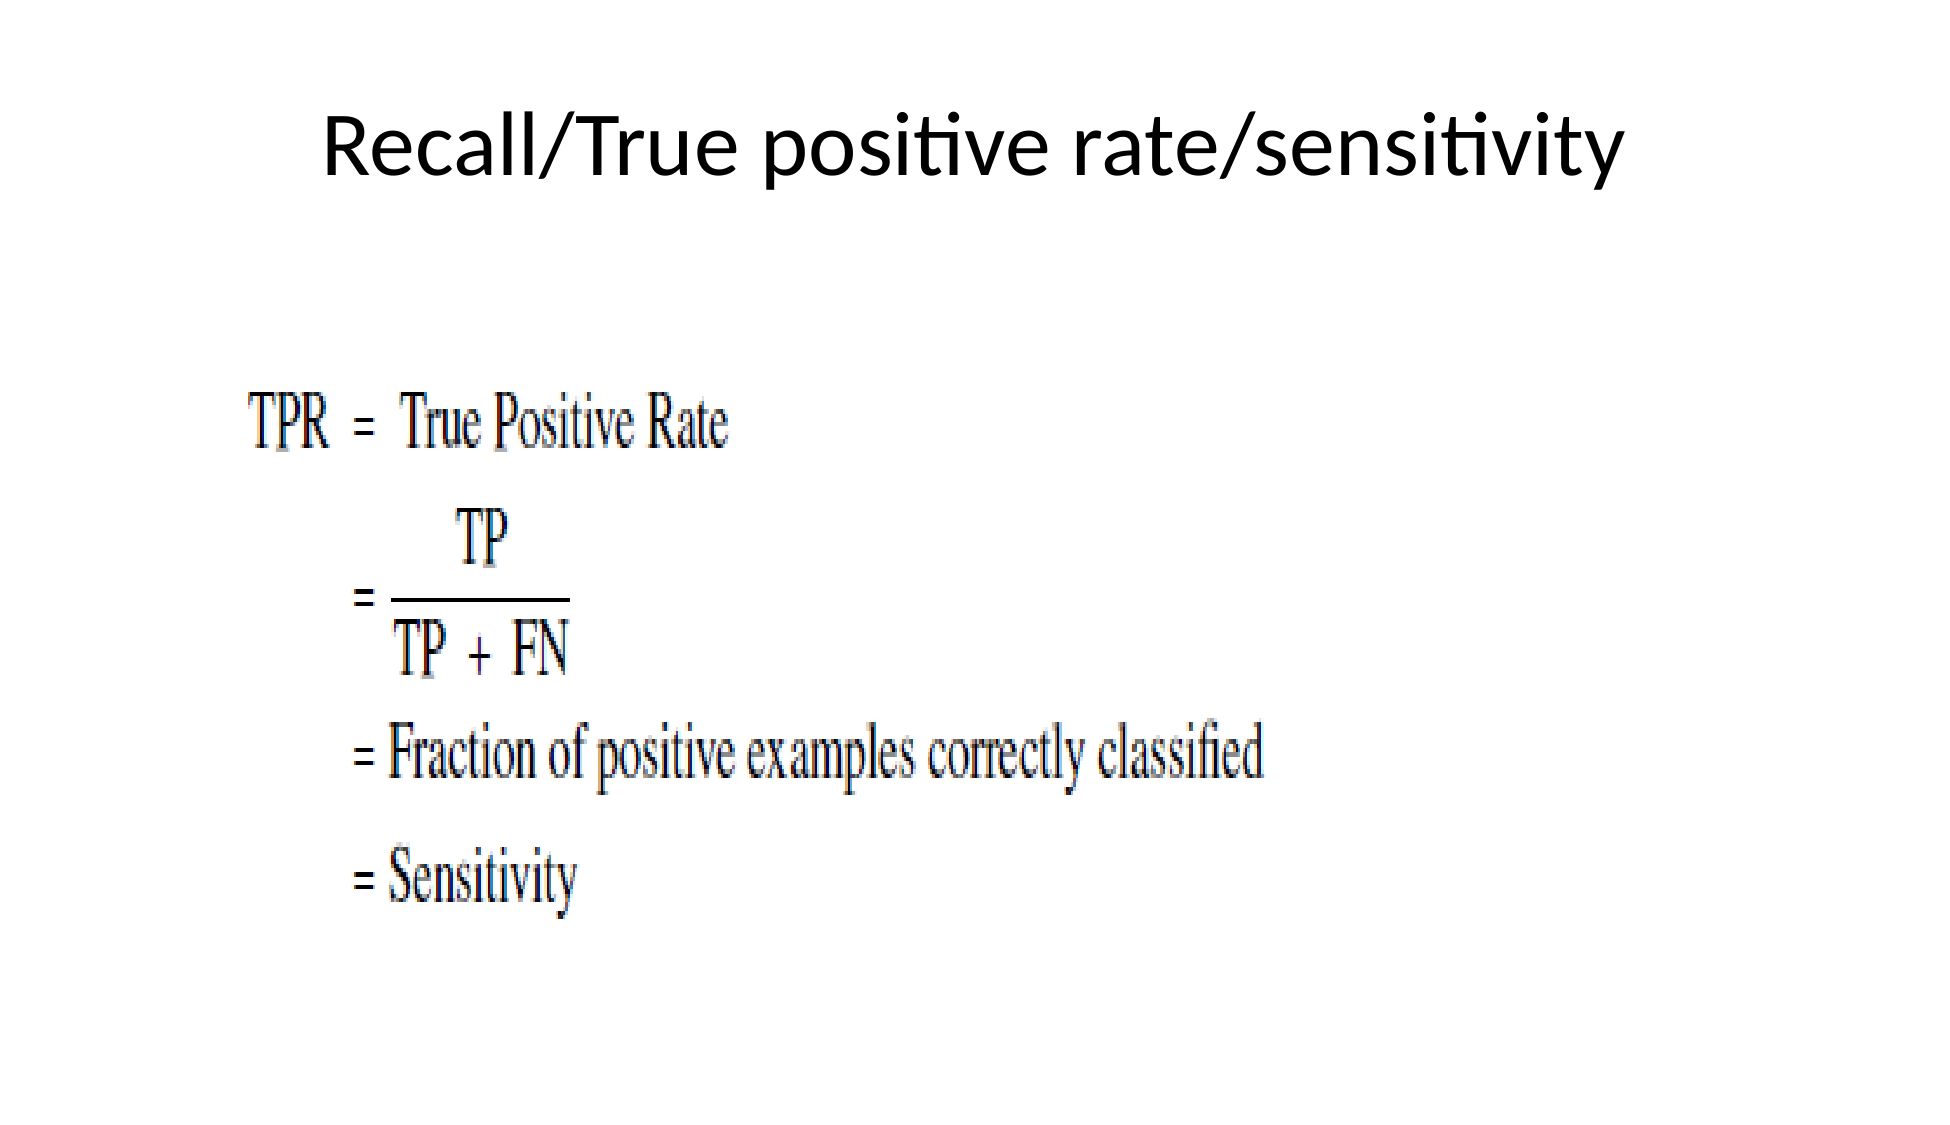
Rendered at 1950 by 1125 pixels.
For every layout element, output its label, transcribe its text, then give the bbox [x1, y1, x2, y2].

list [224, 324, 1349, 951]
title Recall/True positive rate/sensitivity [97, 45, 1853, 233]
